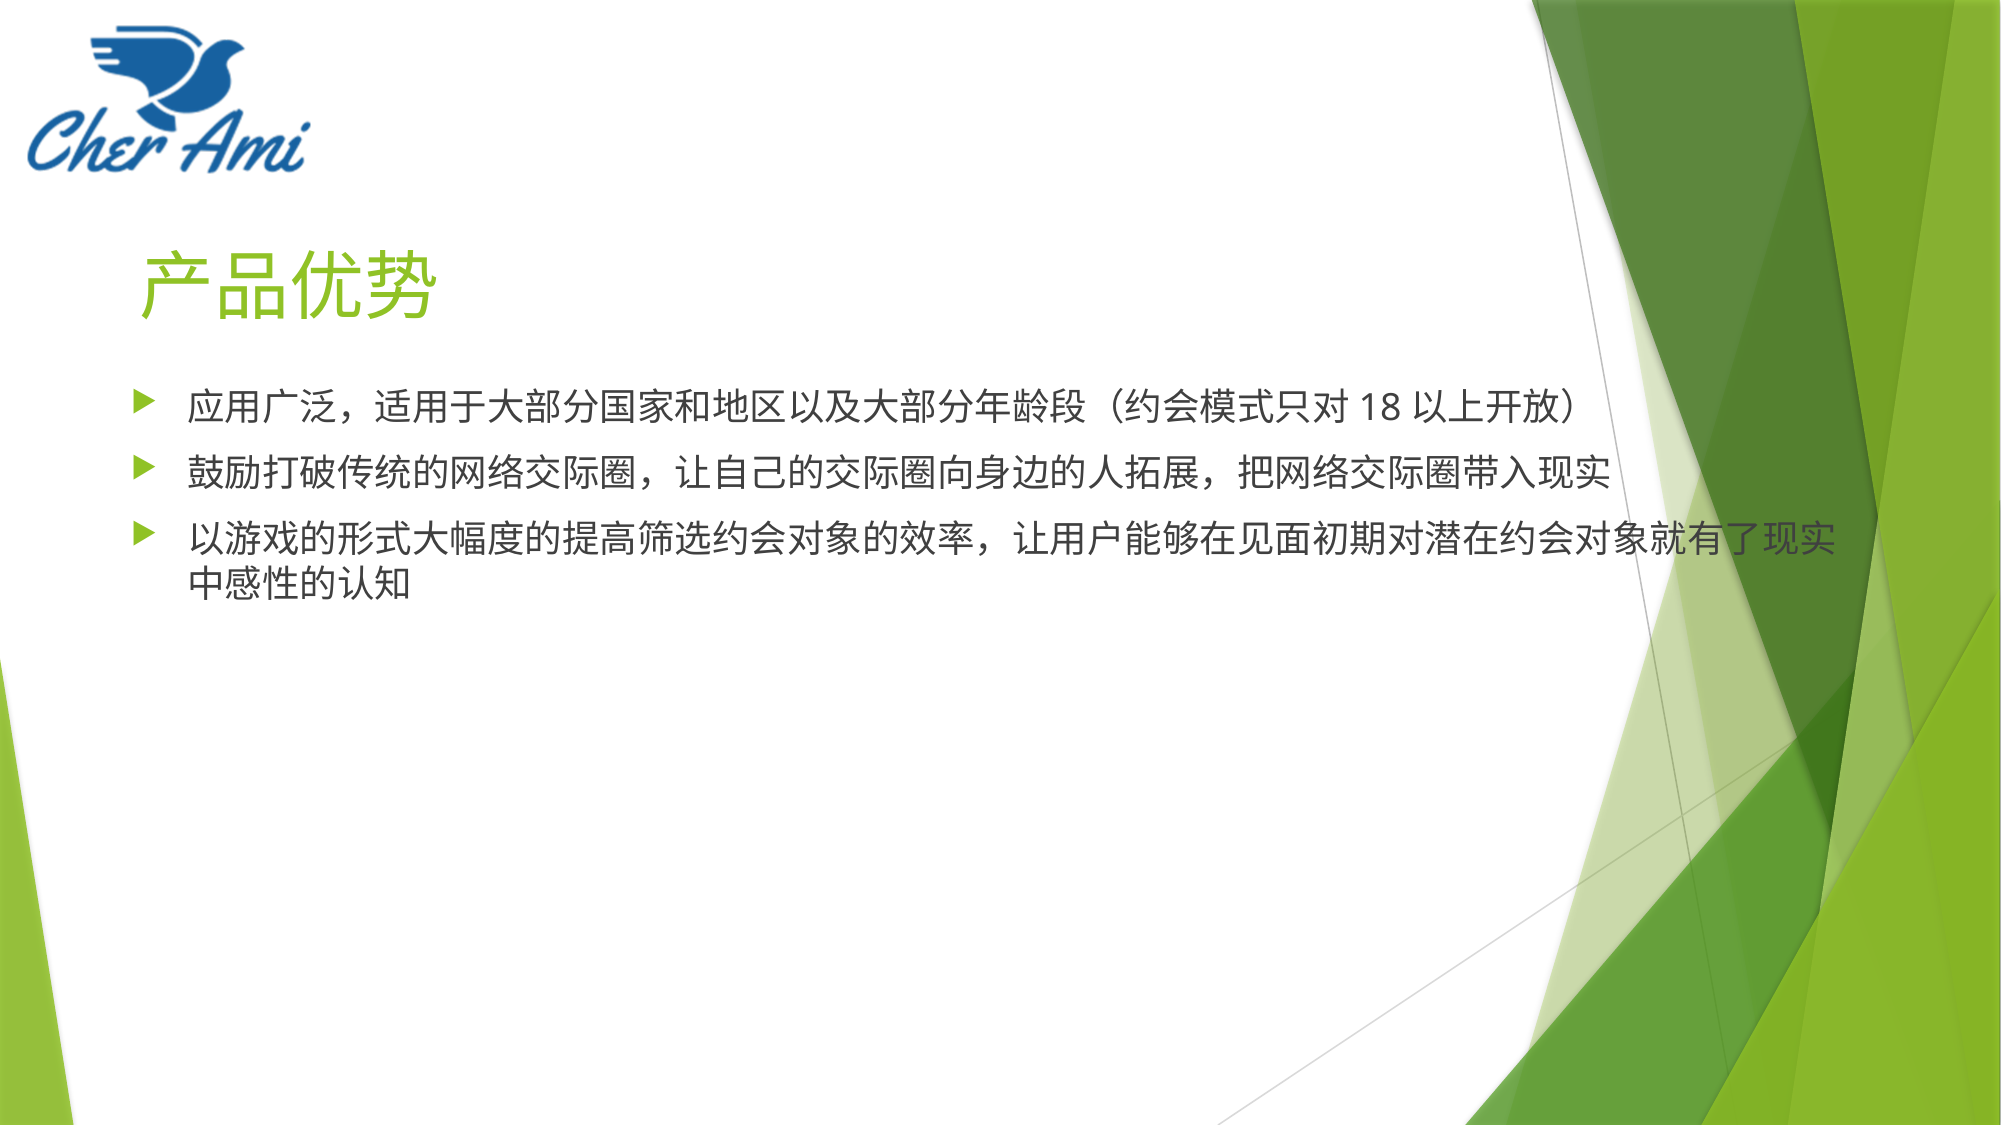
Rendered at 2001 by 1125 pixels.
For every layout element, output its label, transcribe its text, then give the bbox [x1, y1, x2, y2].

title 产品优势 [124, 231, 1625, 375]
picture [11, 0, 326, 256]
list 应用广泛，适用于大部分国家和地区以及大部分年龄段（约会模式只对18以上开放） 鼓励打破传统的网络交际圈，让自己的交际圈向身边的人拓展，把网络交际圈带入现实 以游戏的形式大幅度的提高筛选约会对象的效率，让用户能够在见面初期对潜在约会对象就有了现实中感性的认知 [115, 375, 1866, 856]
